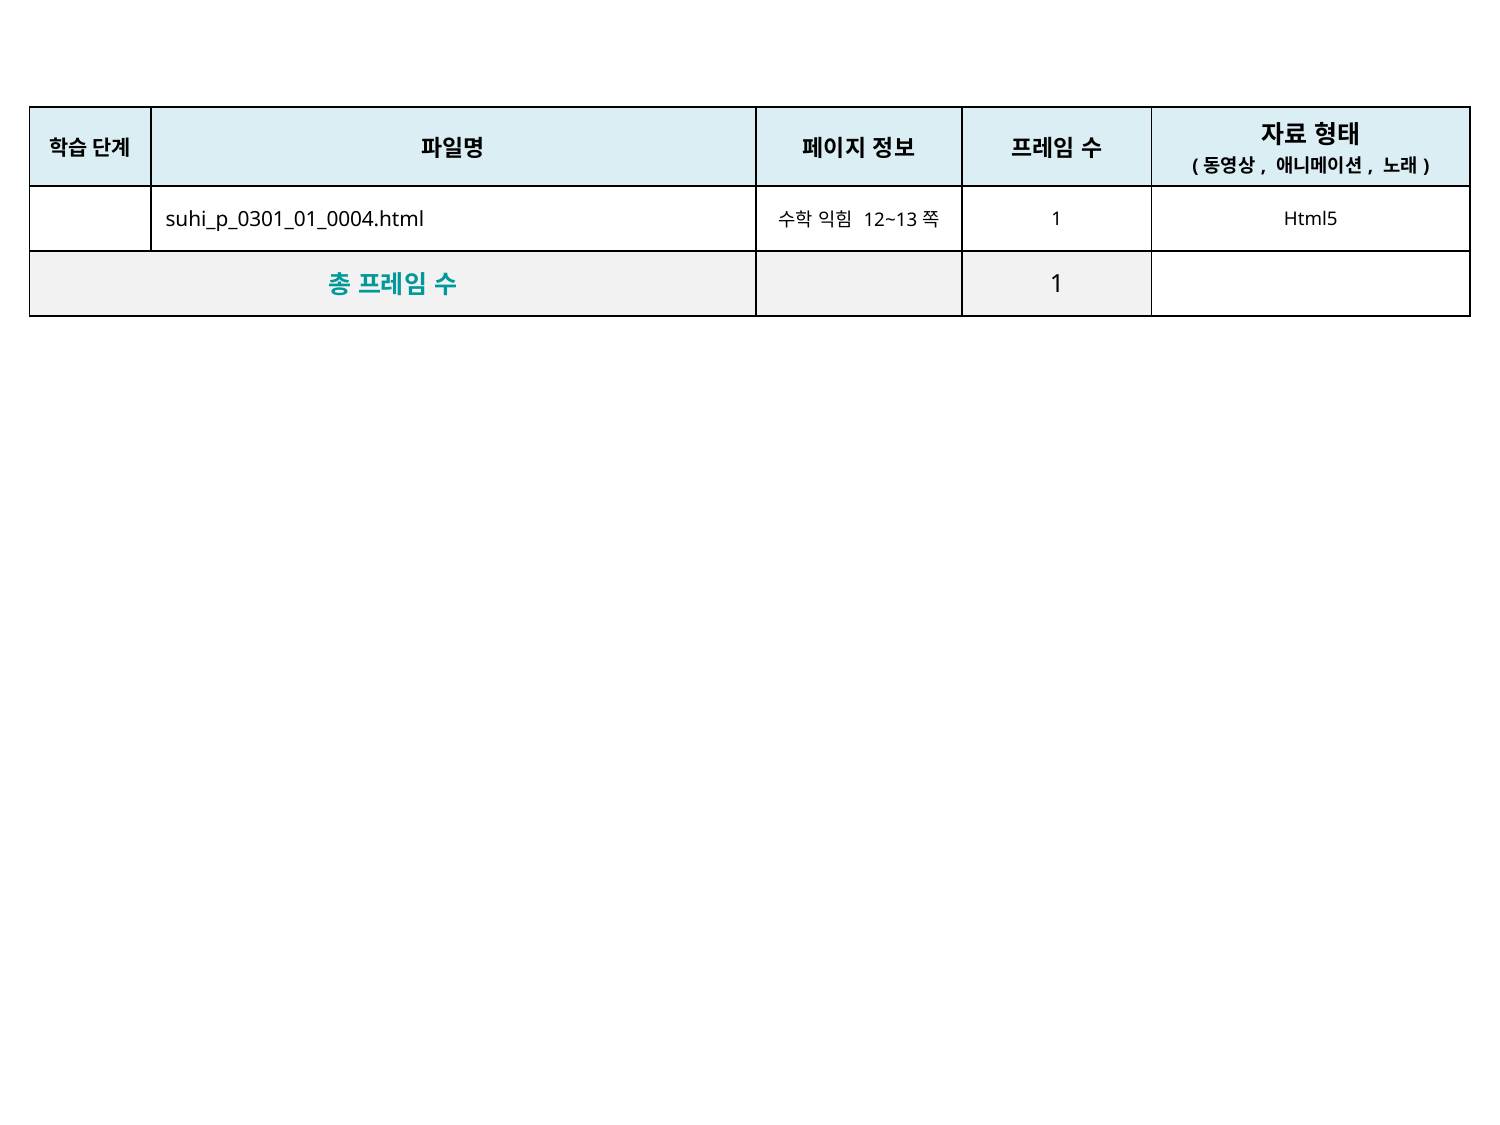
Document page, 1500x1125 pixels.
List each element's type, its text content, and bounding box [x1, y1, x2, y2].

table_cell [30, 187, 150, 250]
table_cell 1 [963, 187, 1151, 250]
table_header 프레임 수 [963, 108, 1151, 185]
table_header 자료 형태 (동영상, 애니메이션, 노래) [1152, 108, 1469, 185]
table_header 파일명 [152, 108, 755, 185]
table_cell suhi_p_0301_01_0004.html [152, 187, 755, 250]
table_cell [757, 252, 961, 315]
table_cell 총 프레임 수 [30, 252, 755, 315]
table_cell [1152, 252, 1469, 315]
table_cell Html5 [1152, 187, 1469, 250]
table_cell 1 [963, 252, 1151, 315]
table_header 페이지 정보 [757, 108, 961, 185]
table_header 학습 단계 [30, 108, 150, 185]
table_cell 수학 익힘 12~13쪽 [757, 187, 961, 250]
